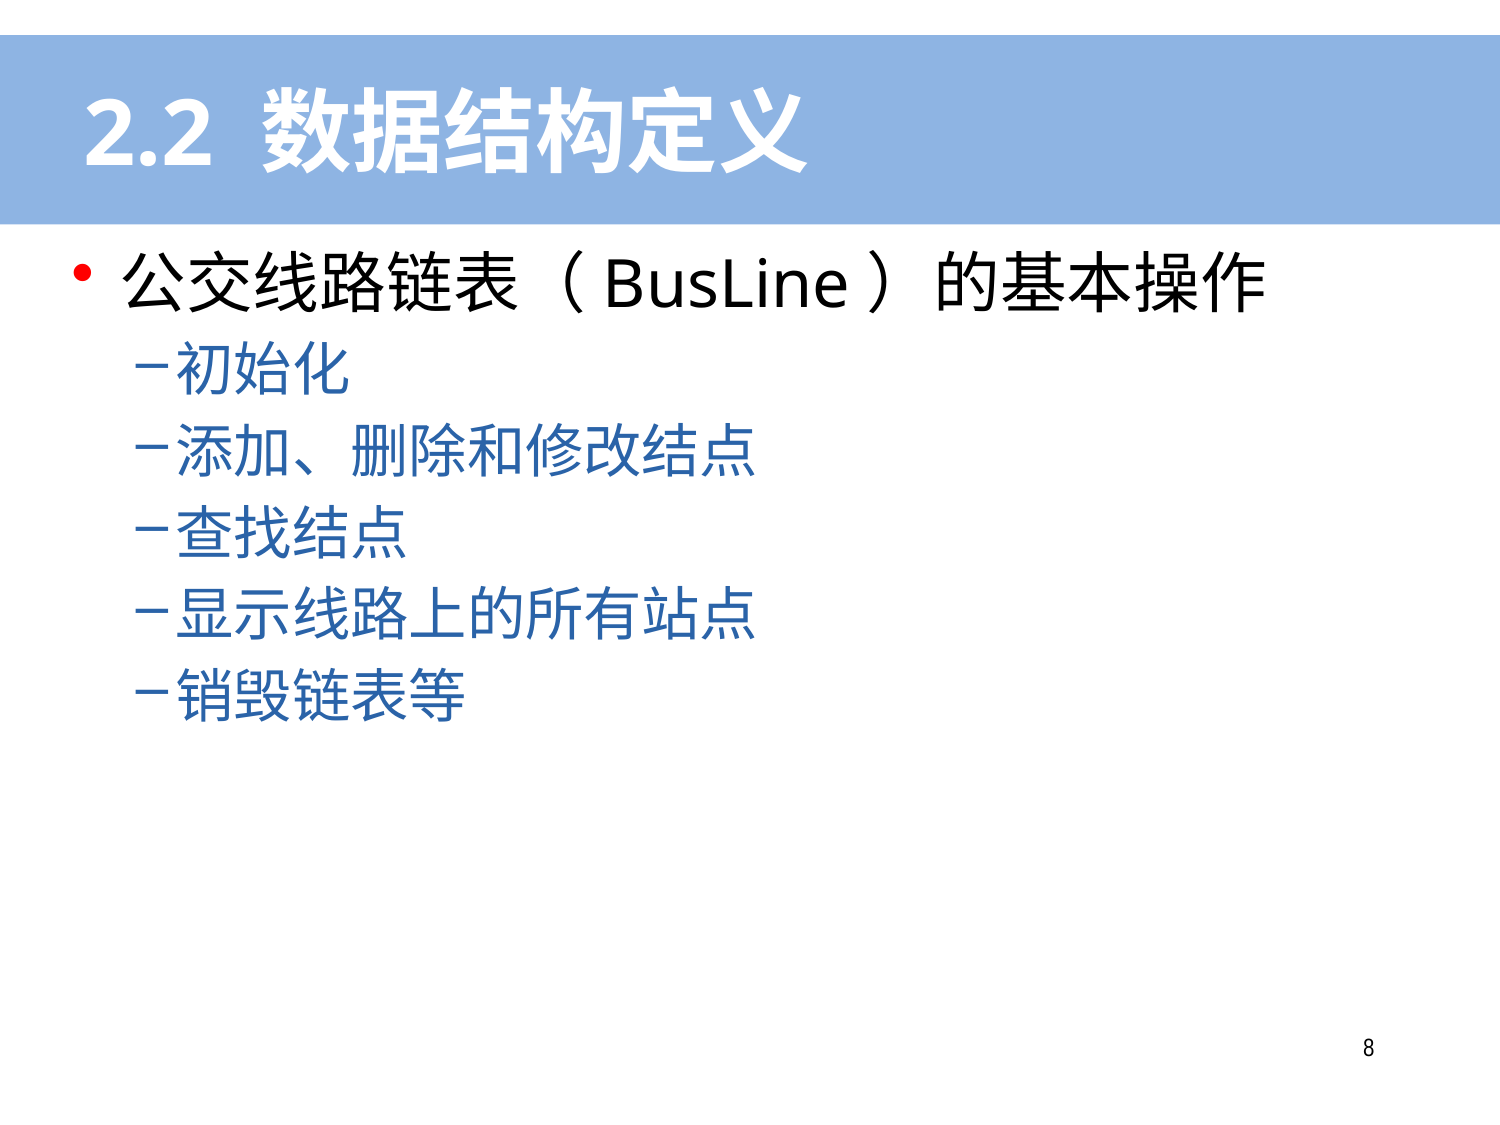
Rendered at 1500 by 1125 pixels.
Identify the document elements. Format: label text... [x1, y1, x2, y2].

slide_number 7 [1269, 1024, 1388, 1101]
list 公交线路链表（BusLine）的基本操作 初始化 添加、删除和修改结点 查找结点 显示线路上的所有站点 销毁链表等 [58, 234, 1418, 1020]
title 2.2 数据结构定义 [70, 35, 1346, 223]
